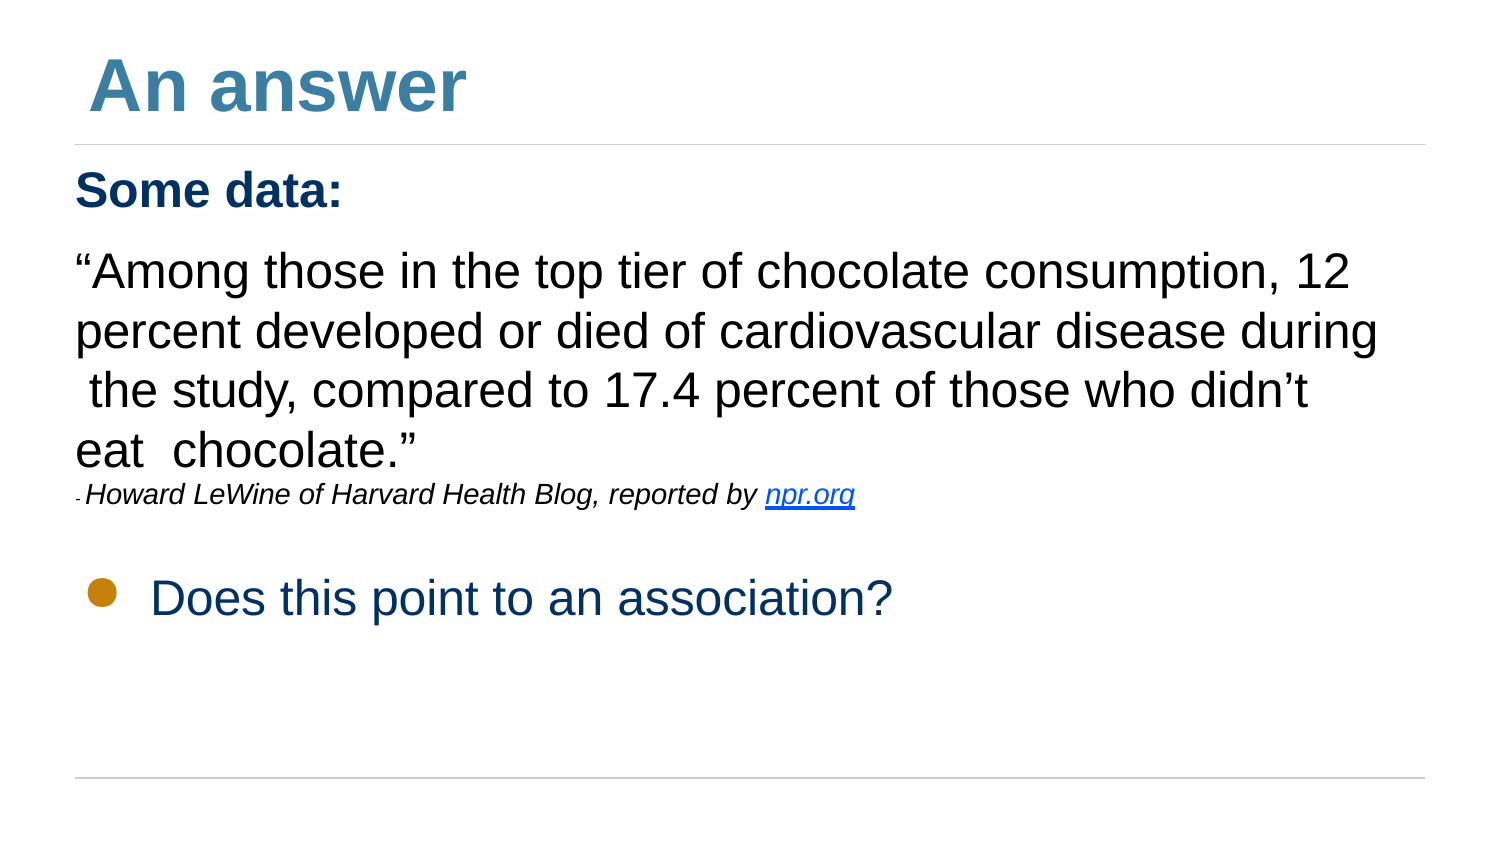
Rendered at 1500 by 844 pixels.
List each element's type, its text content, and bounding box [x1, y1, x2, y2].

text_box Some data: “Among those in the top tier of chocolate consumption, 12 percent developed or died of cardiovascular disease during the study, compared to 17.4 percent of those who didn’t eat chocolate.” - Howard LeWine of Harvard Health Blog, reported by npr.org Does this point to an association? [72, 135, 1387, 626]
title An answer [86, 34, 471, 178]
